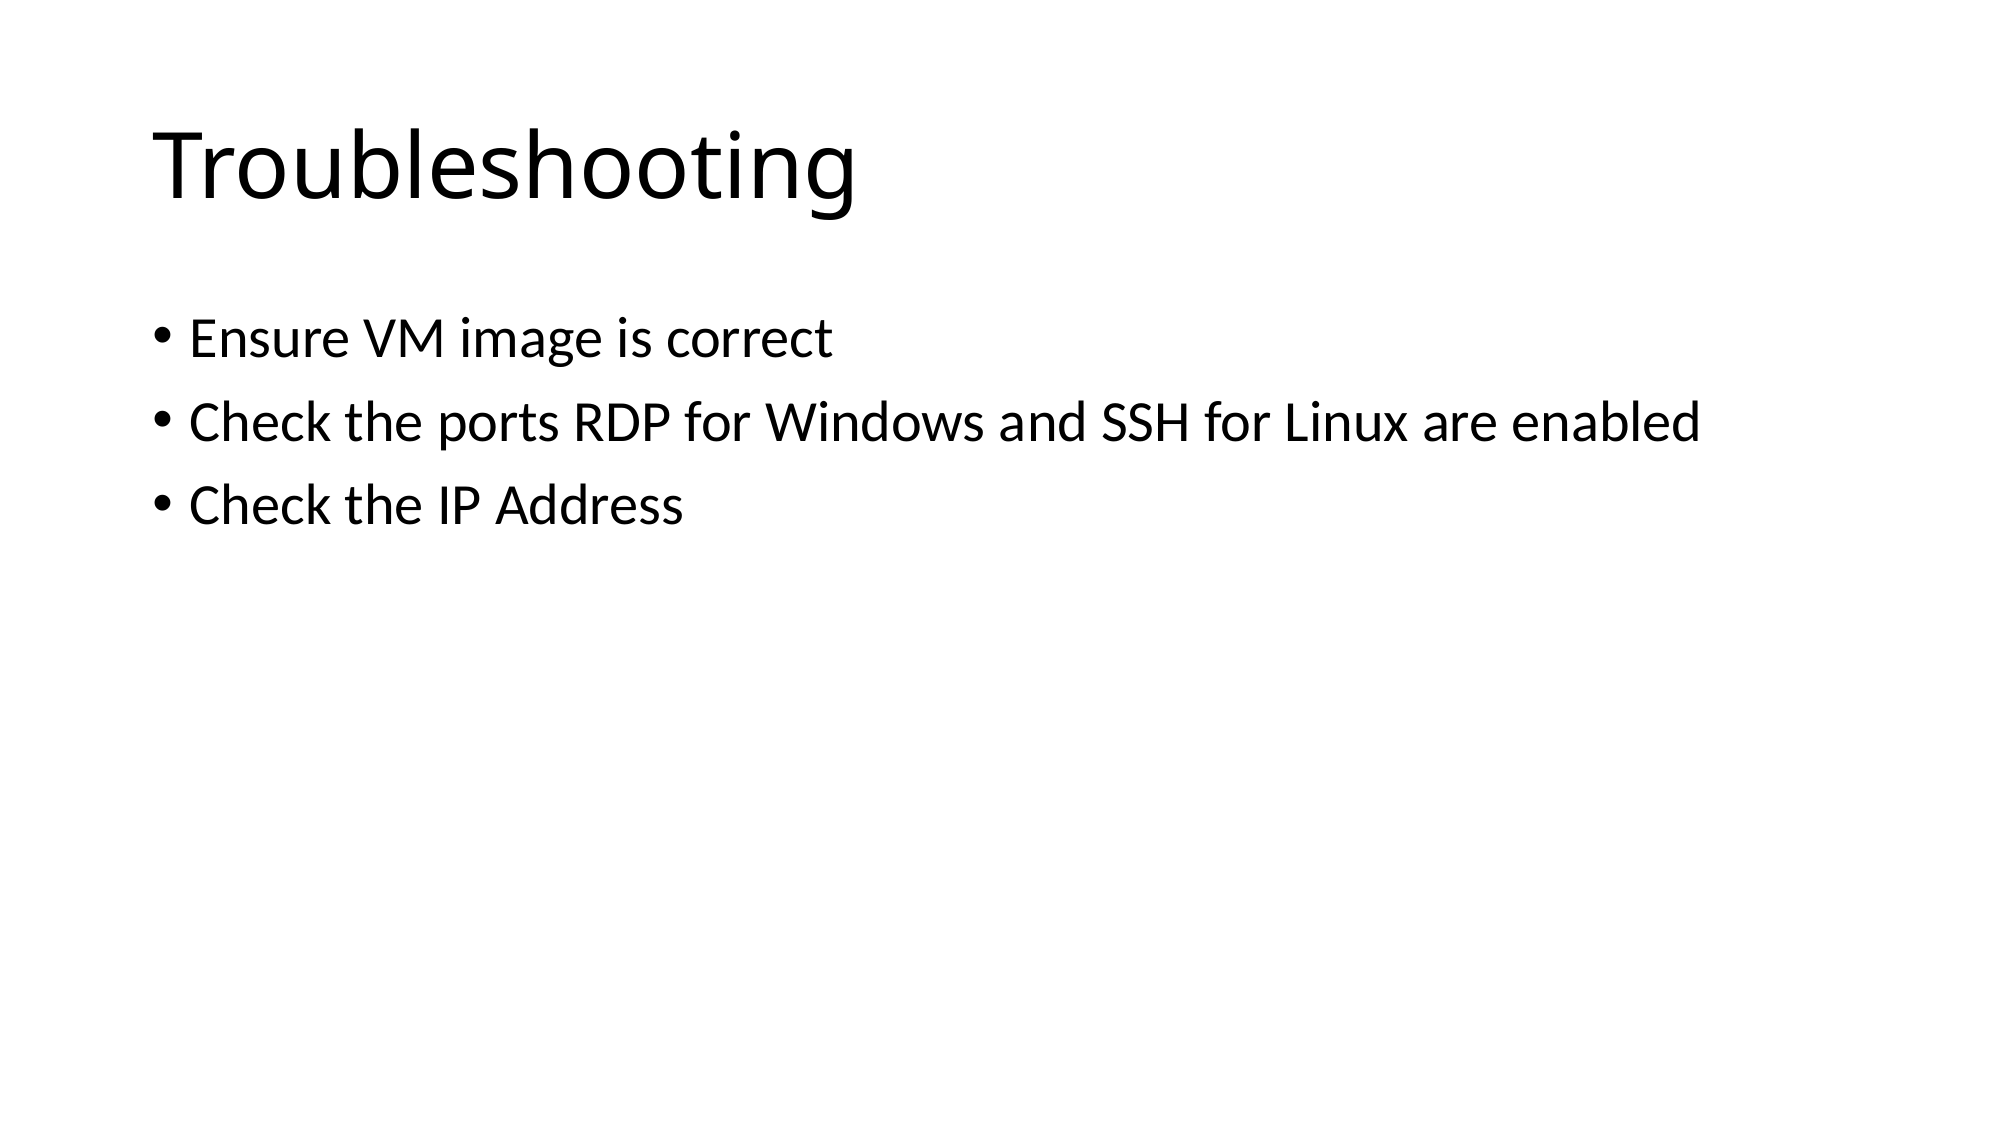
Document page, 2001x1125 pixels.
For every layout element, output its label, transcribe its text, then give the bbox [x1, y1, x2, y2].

list Ensure VM image is correct Check the ports RDP for Windows and SSH for Linux are enabled Check the IP Address [137, 299, 1863, 1014]
title Troubleshooting [137, 59, 1863, 278]
